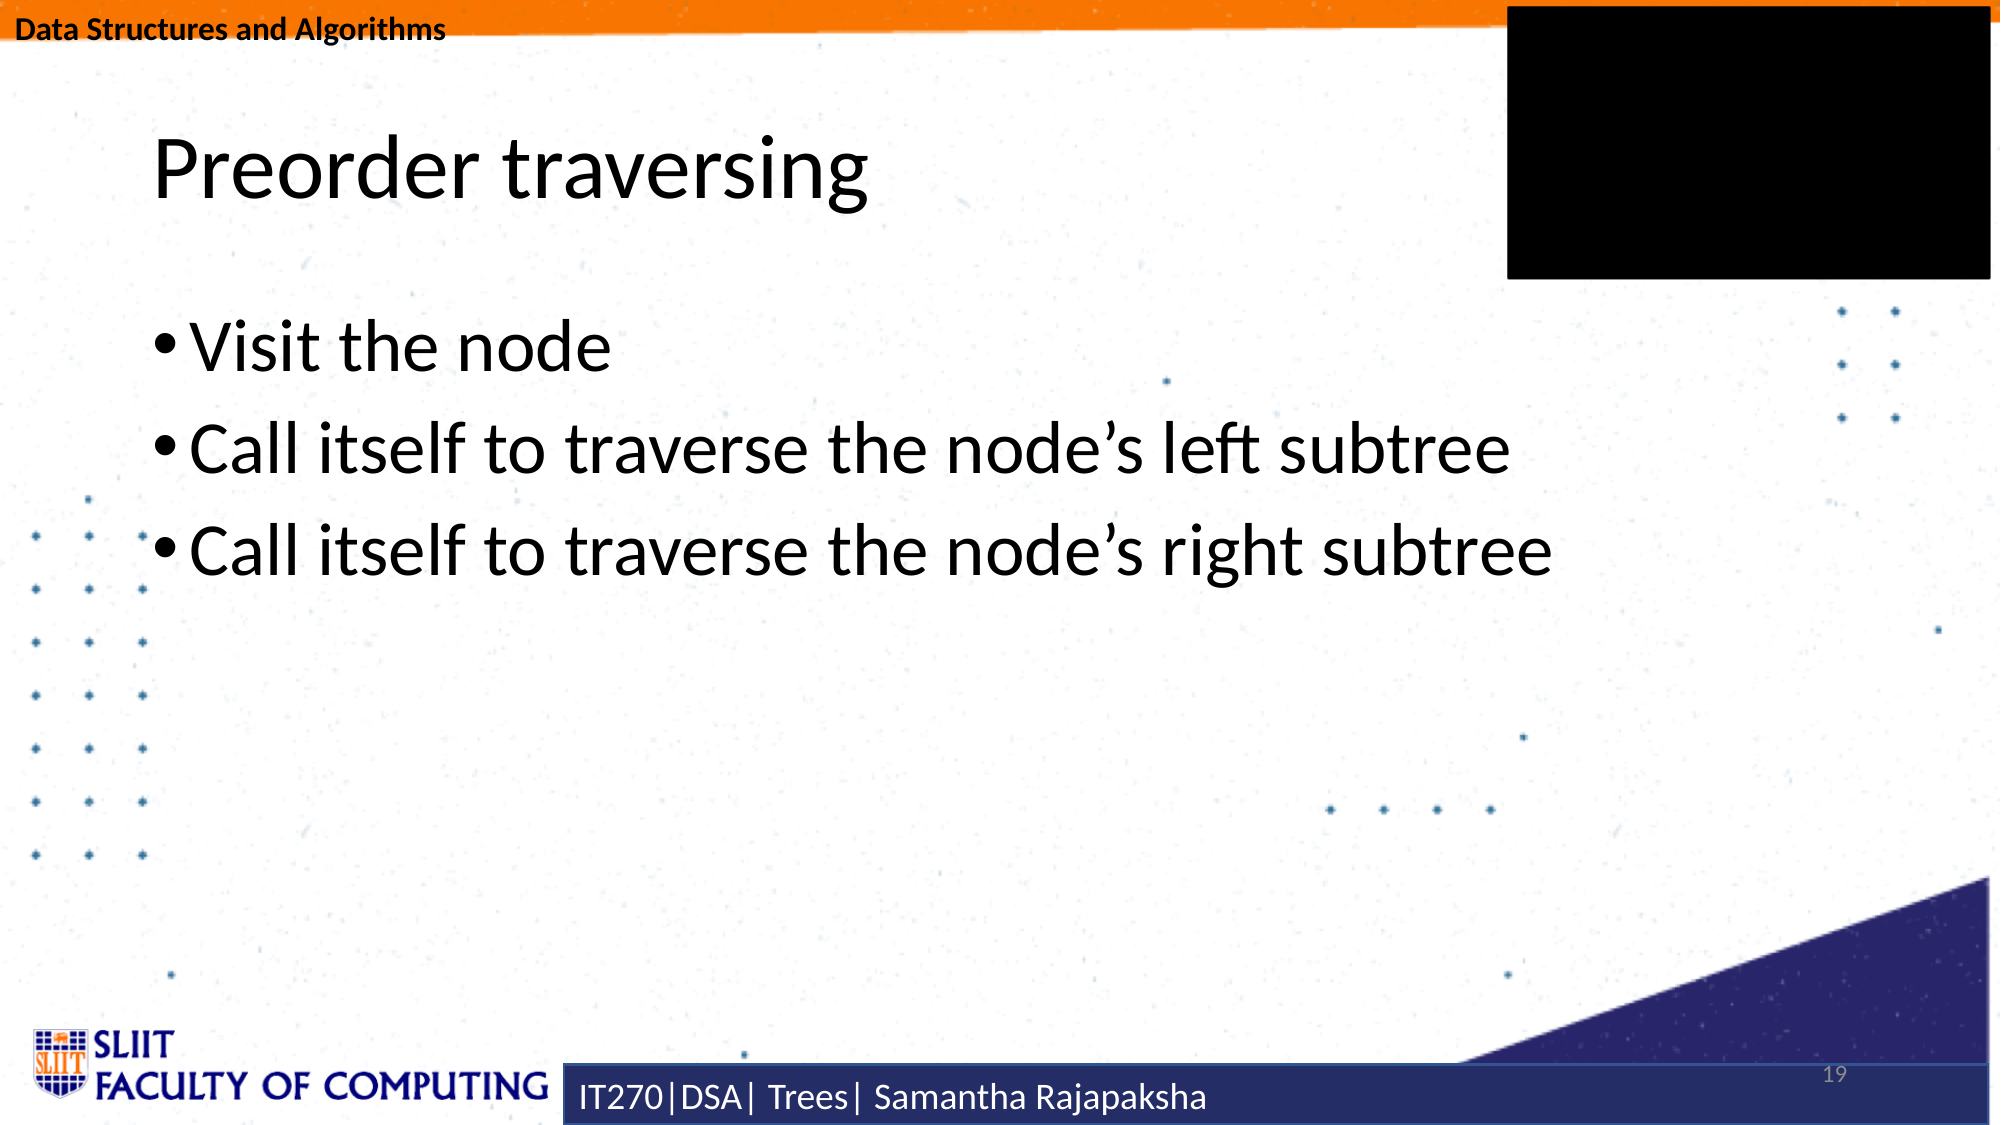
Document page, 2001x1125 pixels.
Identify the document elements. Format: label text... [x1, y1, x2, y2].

list Visit the node Call itself to traverse the node’s left subtree Call itself to traverse the node’s right subtree [137, 299, 1863, 1014]
picture [0, 0, 2000, 1125]
slide_number 19 [1412, 1042, 1863, 1103]
title Preorder traversing [137, 59, 1863, 278]
